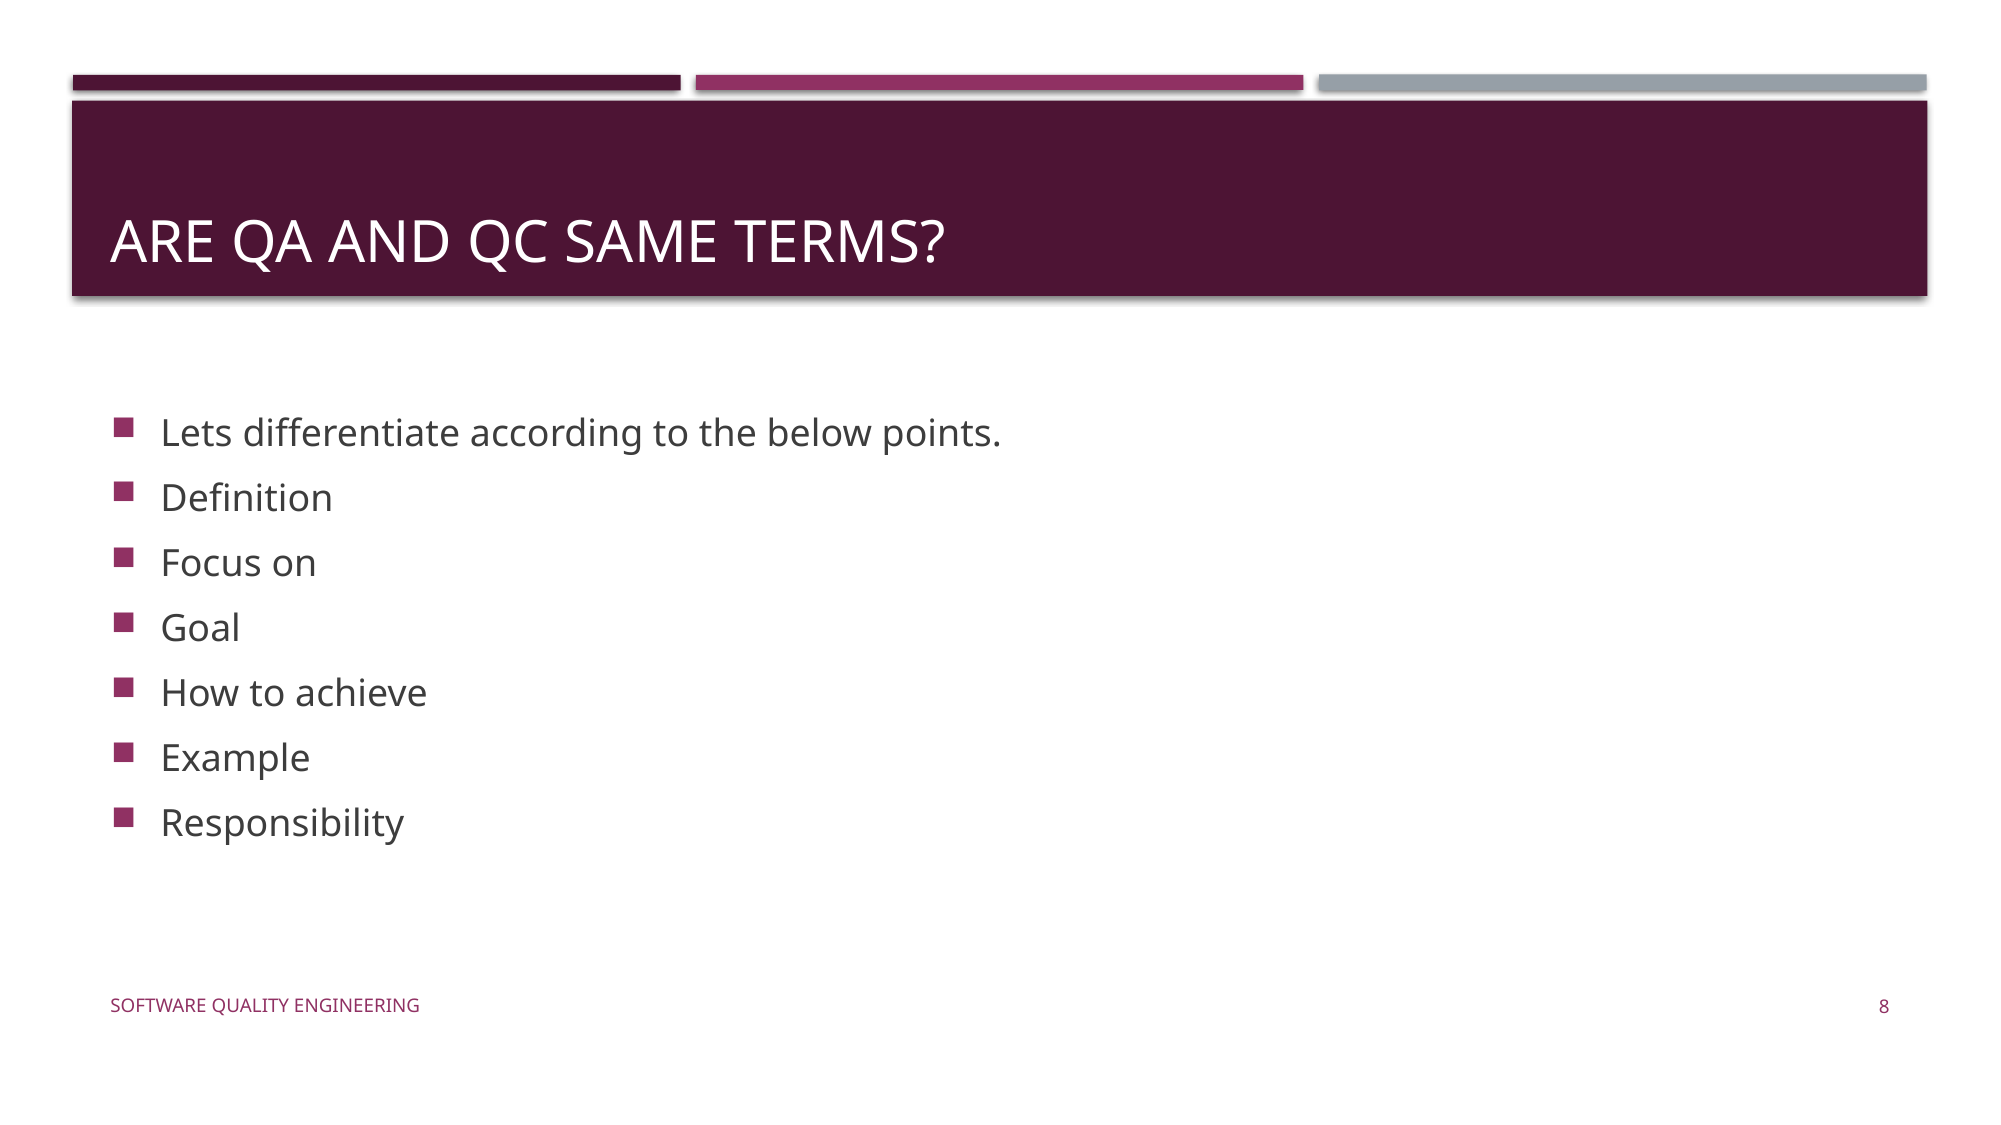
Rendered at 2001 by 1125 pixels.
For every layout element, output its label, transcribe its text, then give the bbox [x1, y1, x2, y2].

footer Software Quality Engineering [95, 976, 1230, 1037]
slide_number 8 [1732, 977, 1905, 1037]
list Lets differentiate according to the below points. Definition Focus on Goal How to achieve Example Responsibility [95, 357, 1905, 962]
title Are qa and qc same terms? [95, 115, 1905, 282]
